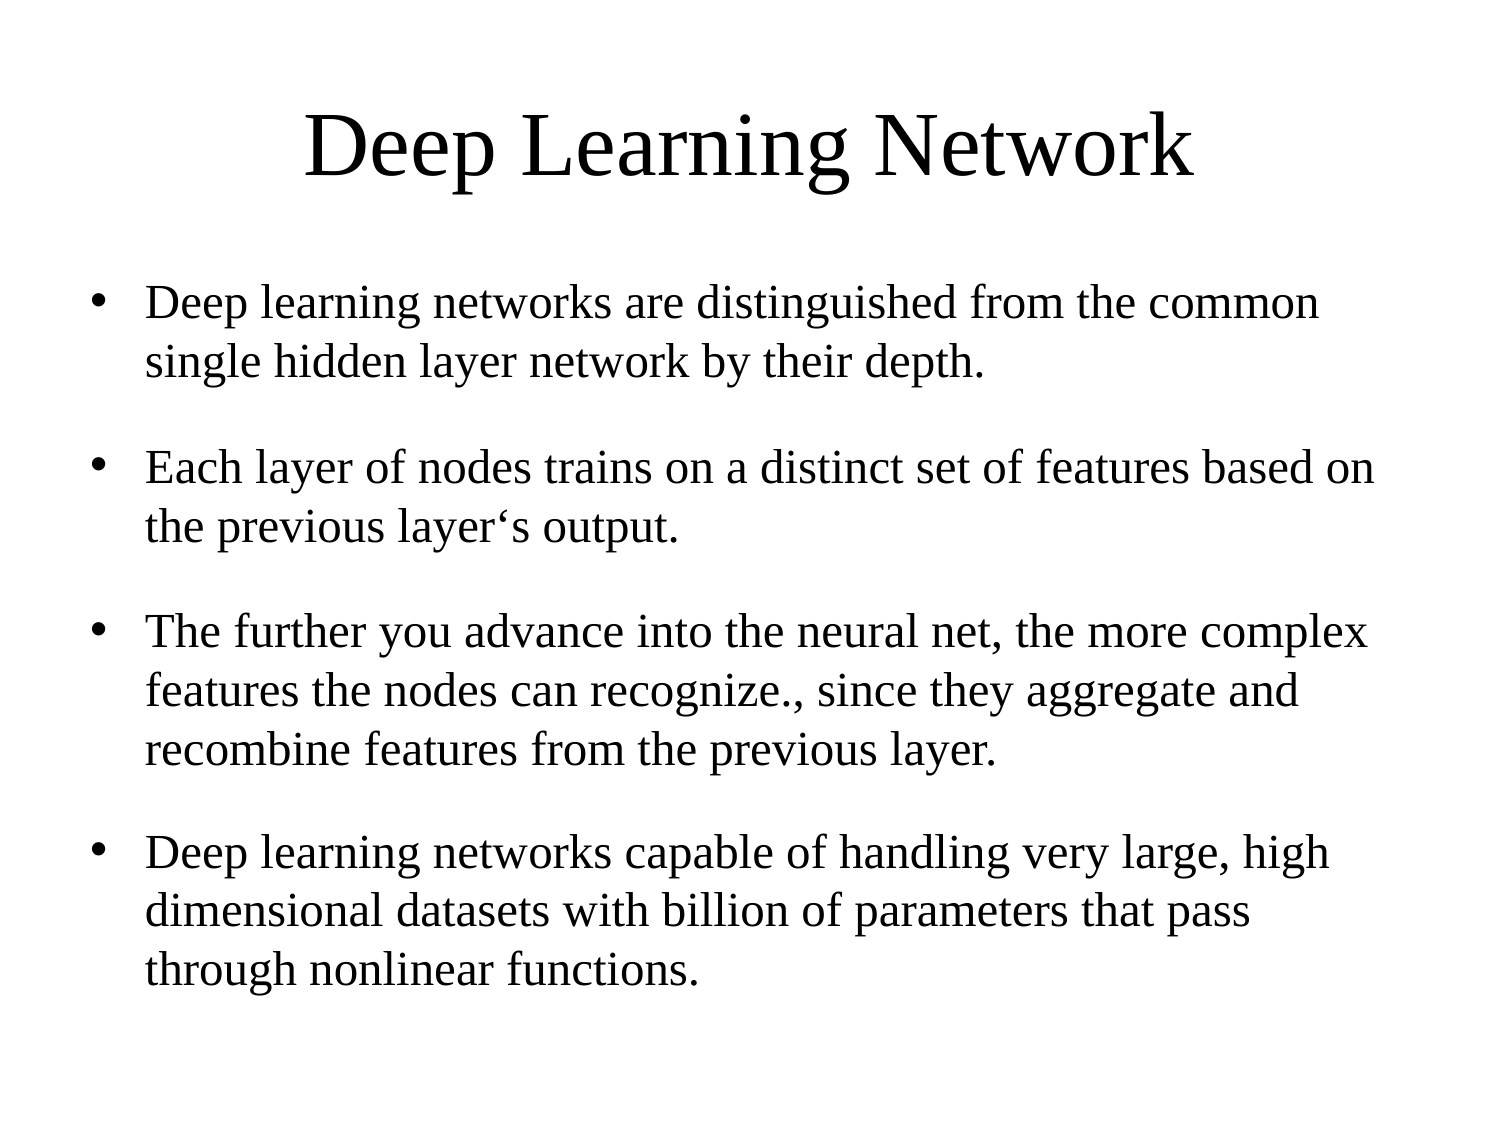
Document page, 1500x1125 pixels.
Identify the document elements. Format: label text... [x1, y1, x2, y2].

title Deep Learning Network [75, 45, 1425, 233]
list Deep learning networks are distinguished from the common single hidden layer network by their depth. Each layer of nodes trains on a distinct set of features based on the previous layer‘s output. The further you advance into the neural net, the more complex features the nodes can recognize., since they aggregate and recombine features from the previous layer. Deep learning networks capable of handling very large, high dimensional datasets with billion of parameters that pass through nonlinear functions. [75, 262, 1425, 1005]
